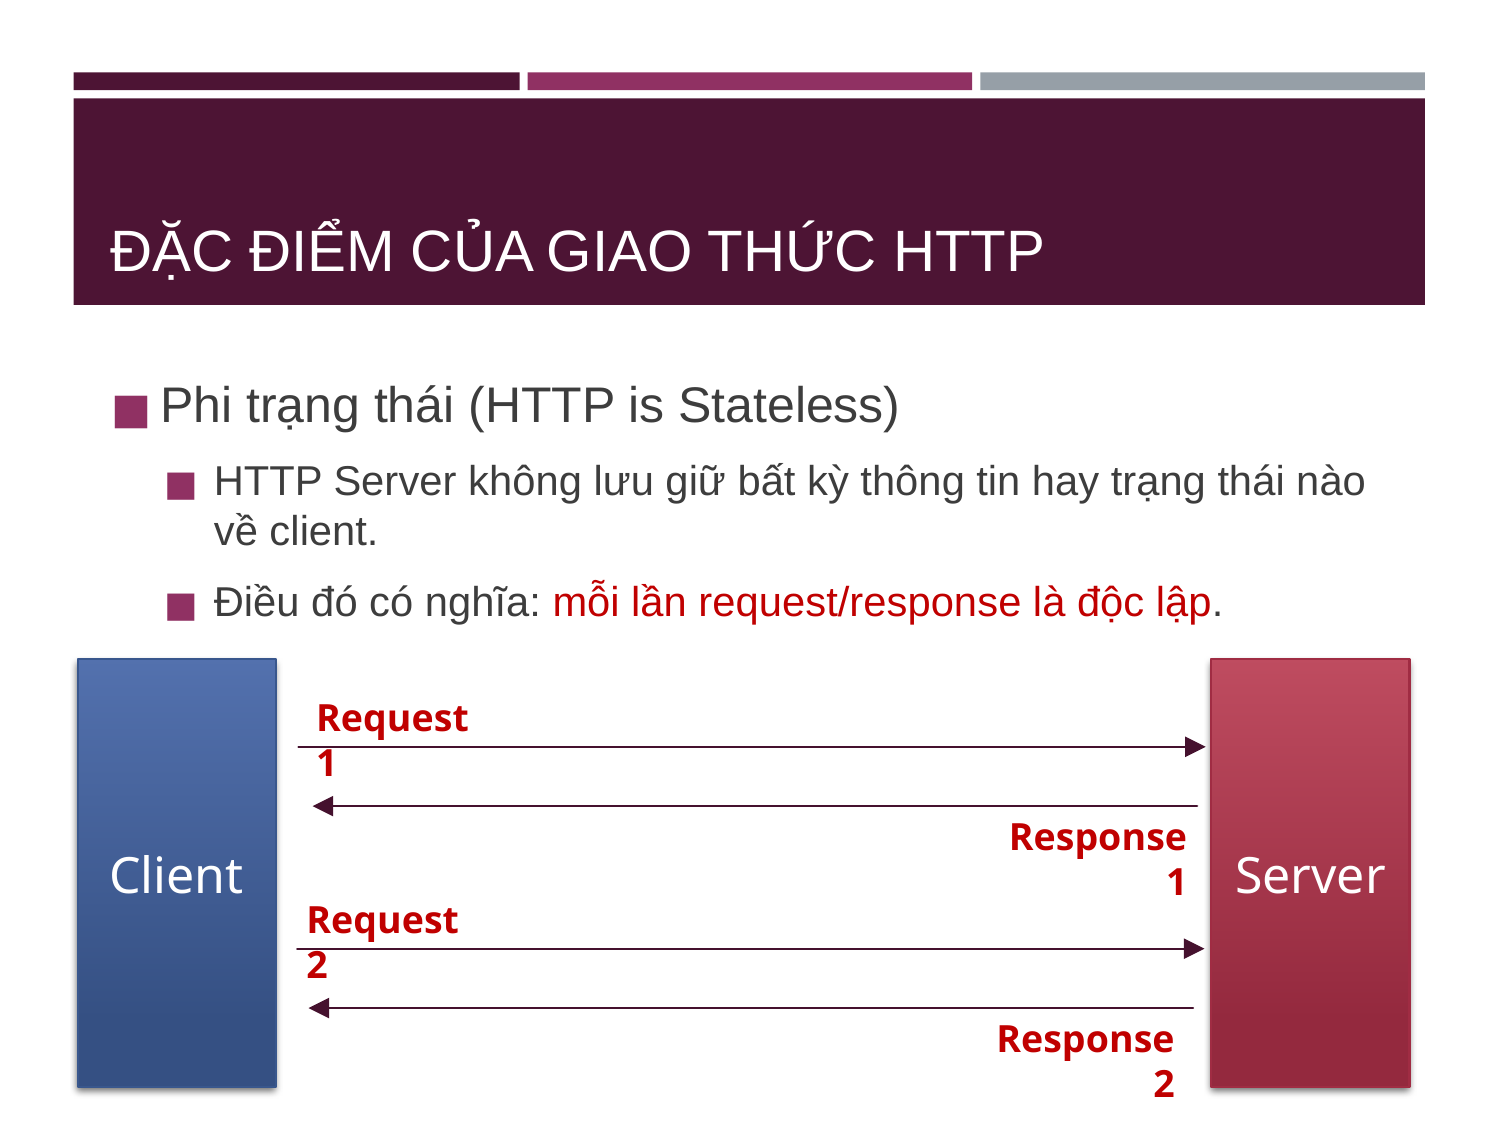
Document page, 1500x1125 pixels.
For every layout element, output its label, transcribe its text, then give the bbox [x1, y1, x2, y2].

list Phi trạng thái (HTTP is Stateless) HTTP Server không lưu giữ bất kỳ thông tin hay trạng thái nào về client. Điều đó có nghĩa: mỗi lần request/response là độc lập. [95, 365, 1406, 1079]
text_box Request 1 [301, 686, 510, 746]
title ĐẶC ĐIỂM CỦA GIAO THỨC HTTP [95, 112, 1406, 291]
text_box Client [77, 659, 276, 1087]
text_box Server [1211, 659, 1410, 1087]
text_box Response 1 [964, 805, 1203, 867]
text_box Response 2 [952, 1017, 1190, 1069]
text_box Request 2 [291, 888, 500, 949]
